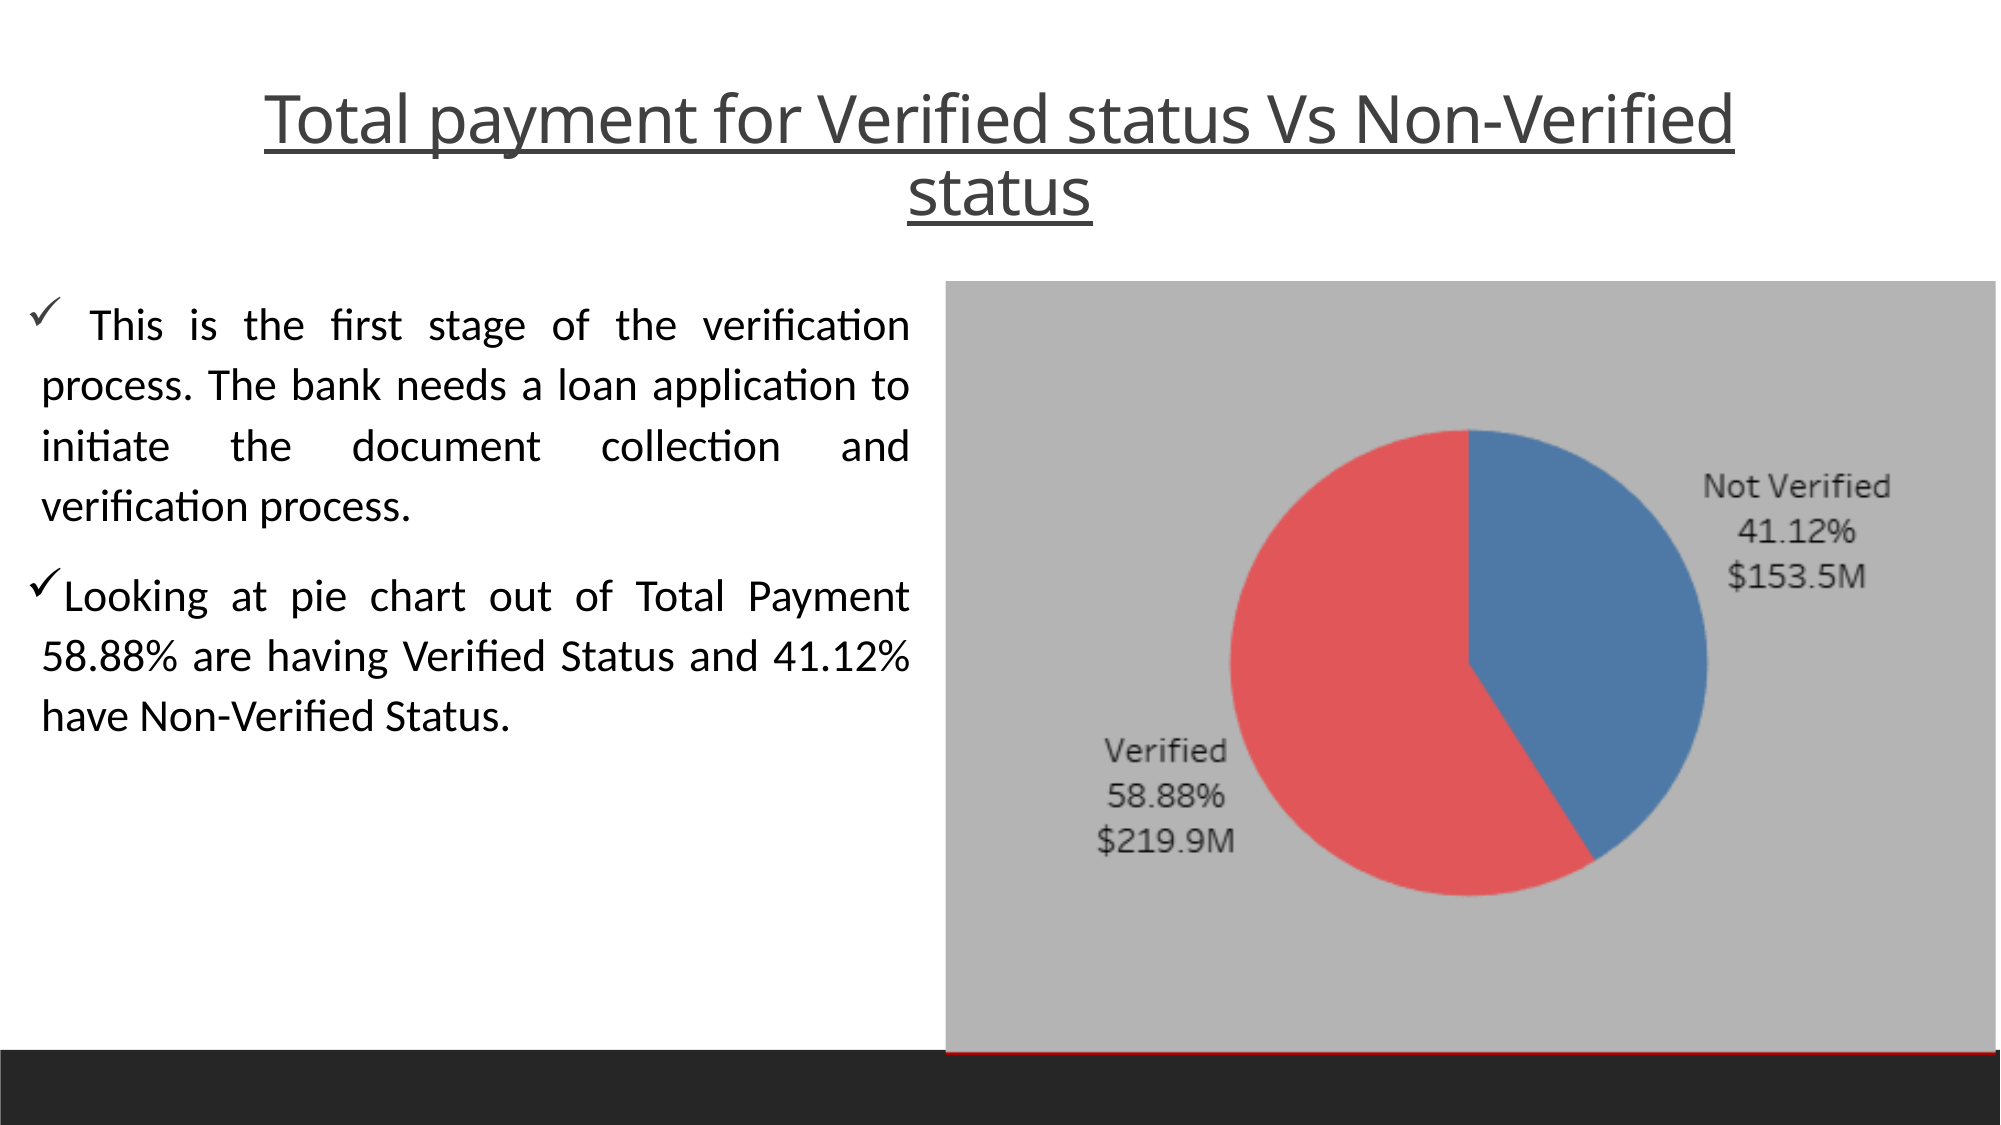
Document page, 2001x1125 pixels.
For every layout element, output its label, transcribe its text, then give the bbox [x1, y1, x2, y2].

list This is the first stage of the verification process. The bank needs a loan application to initiate the document collection and verification process. Looking at pie chart out of Total Payment 58.88% are having Verified Status and 41.12% have Non-Verified Status. [26, 281, 912, 899]
title Total payment for Verified status Vs Non-Verified status [174, 0, 1825, 238]
picture [945, 280, 1997, 1055]
